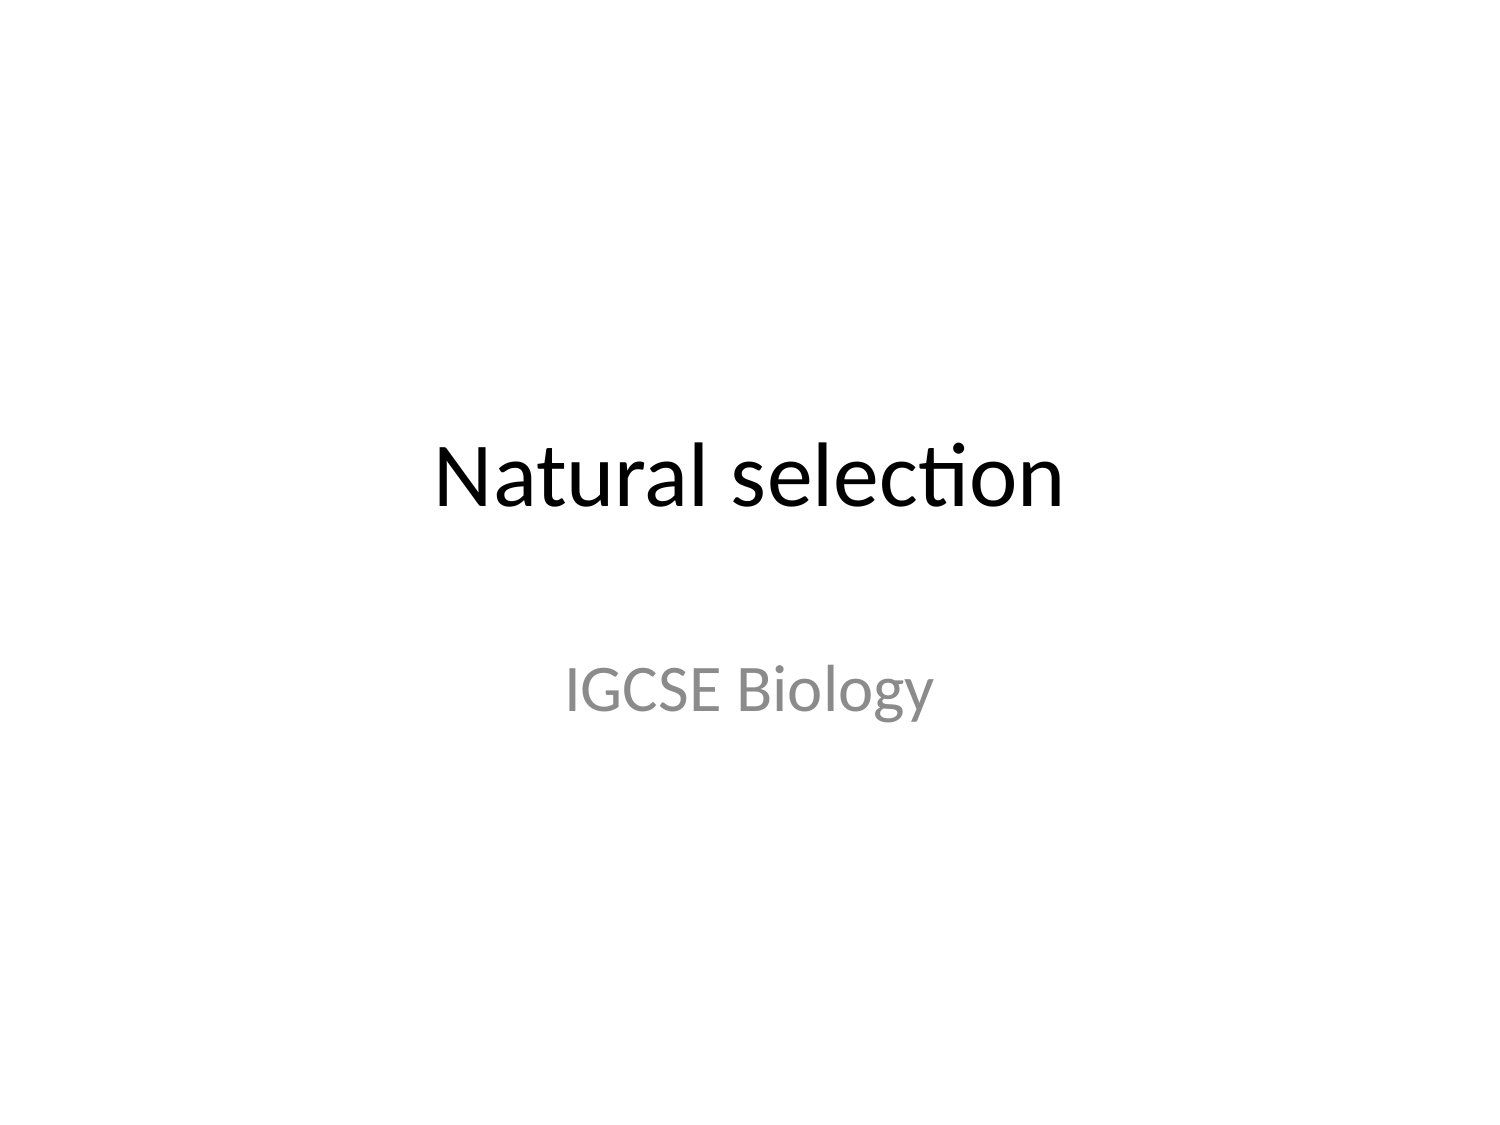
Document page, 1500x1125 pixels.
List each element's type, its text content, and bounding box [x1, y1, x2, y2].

subtitle IGCSE Biology [225, 637, 1275, 925]
title Natural selection [112, 349, 1388, 591]
